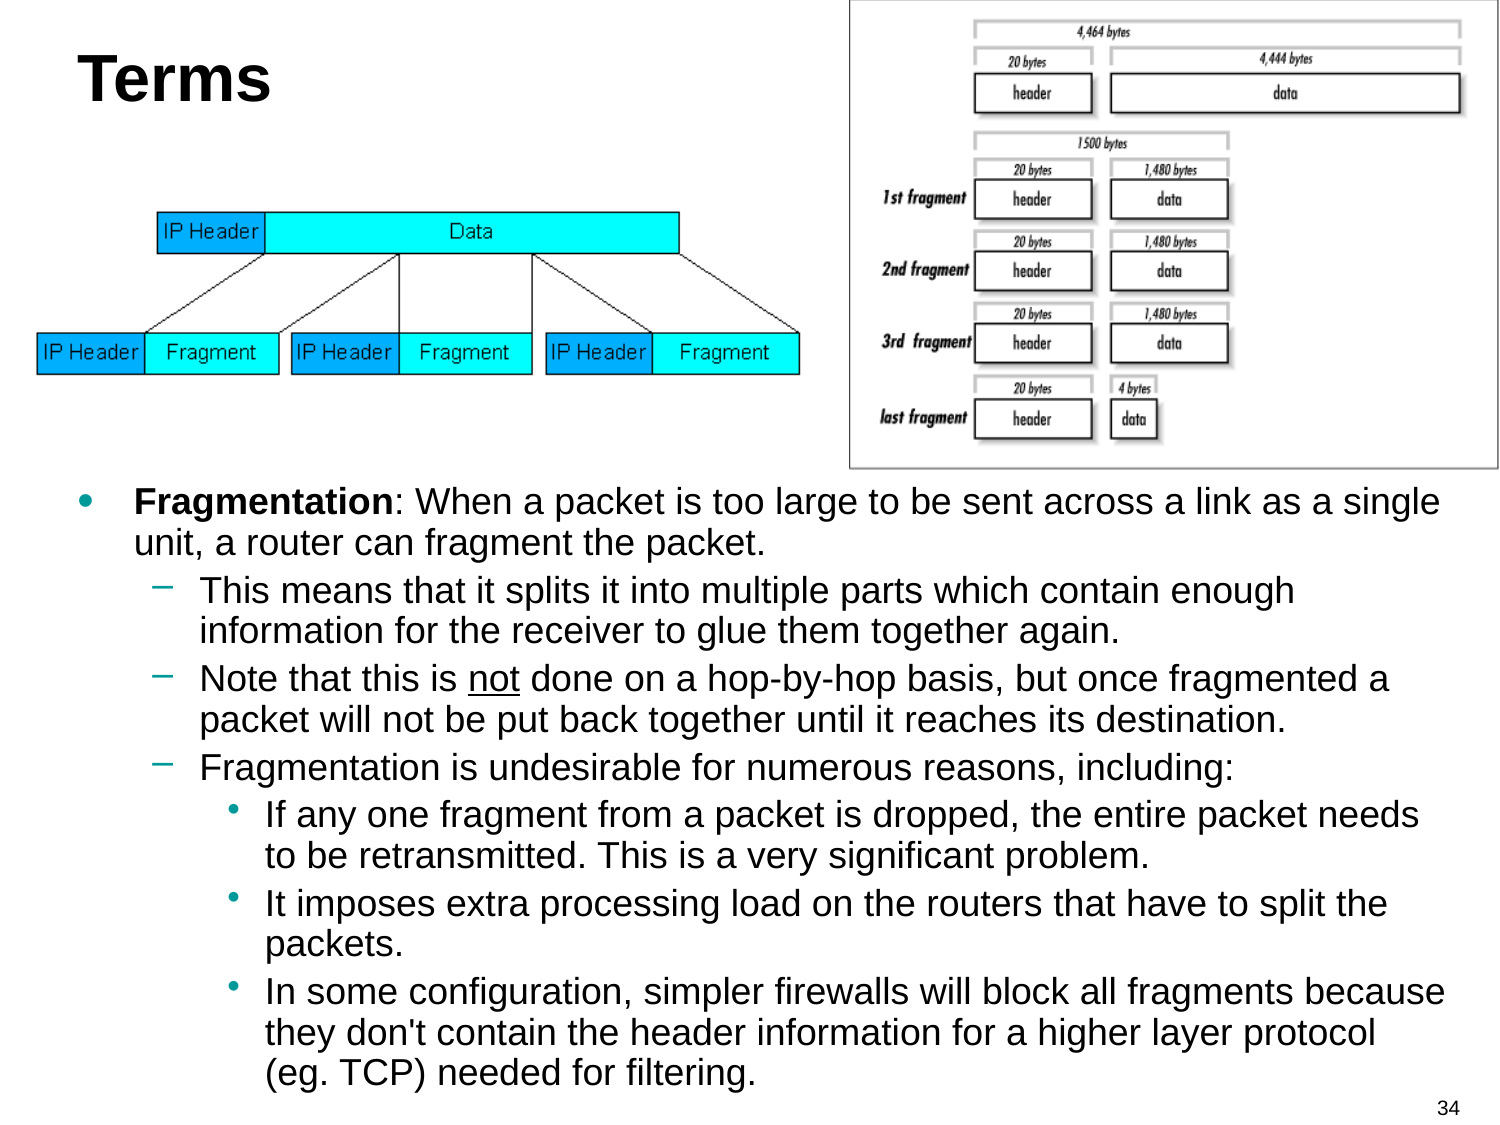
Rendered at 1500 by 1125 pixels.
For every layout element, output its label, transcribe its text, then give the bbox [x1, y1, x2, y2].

picture [849, 0, 1500, 471]
title Terms [62, 24, 849, 125]
picture [24, 199, 813, 388]
slide_number 34 [1325, 1087, 1475, 1125]
list Fragmentation: When a packet is too large to be sent across a link as a single unit, a router can fragment the packet. This means that it splits it into multiple parts which contain enough information for the receiver to glue them together again. Note that this is not done on a hop-by-hop basis, but once fragmented a packet will not be put back together until it reaches its destination. Fragmentation is undesirable for numerous reasons, including: If any one fragment from a packet is dropped, the entire packet needs to be retransmitted. This is a very significant problem. It imposes extra processing load on the routers that have to split the packets. In some configuration, simpler firewalls will block all fragments because they don't contain the header information for a higher layer protocol (eg. TCP) needed for filtering. [62, 474, 1463, 1075]
